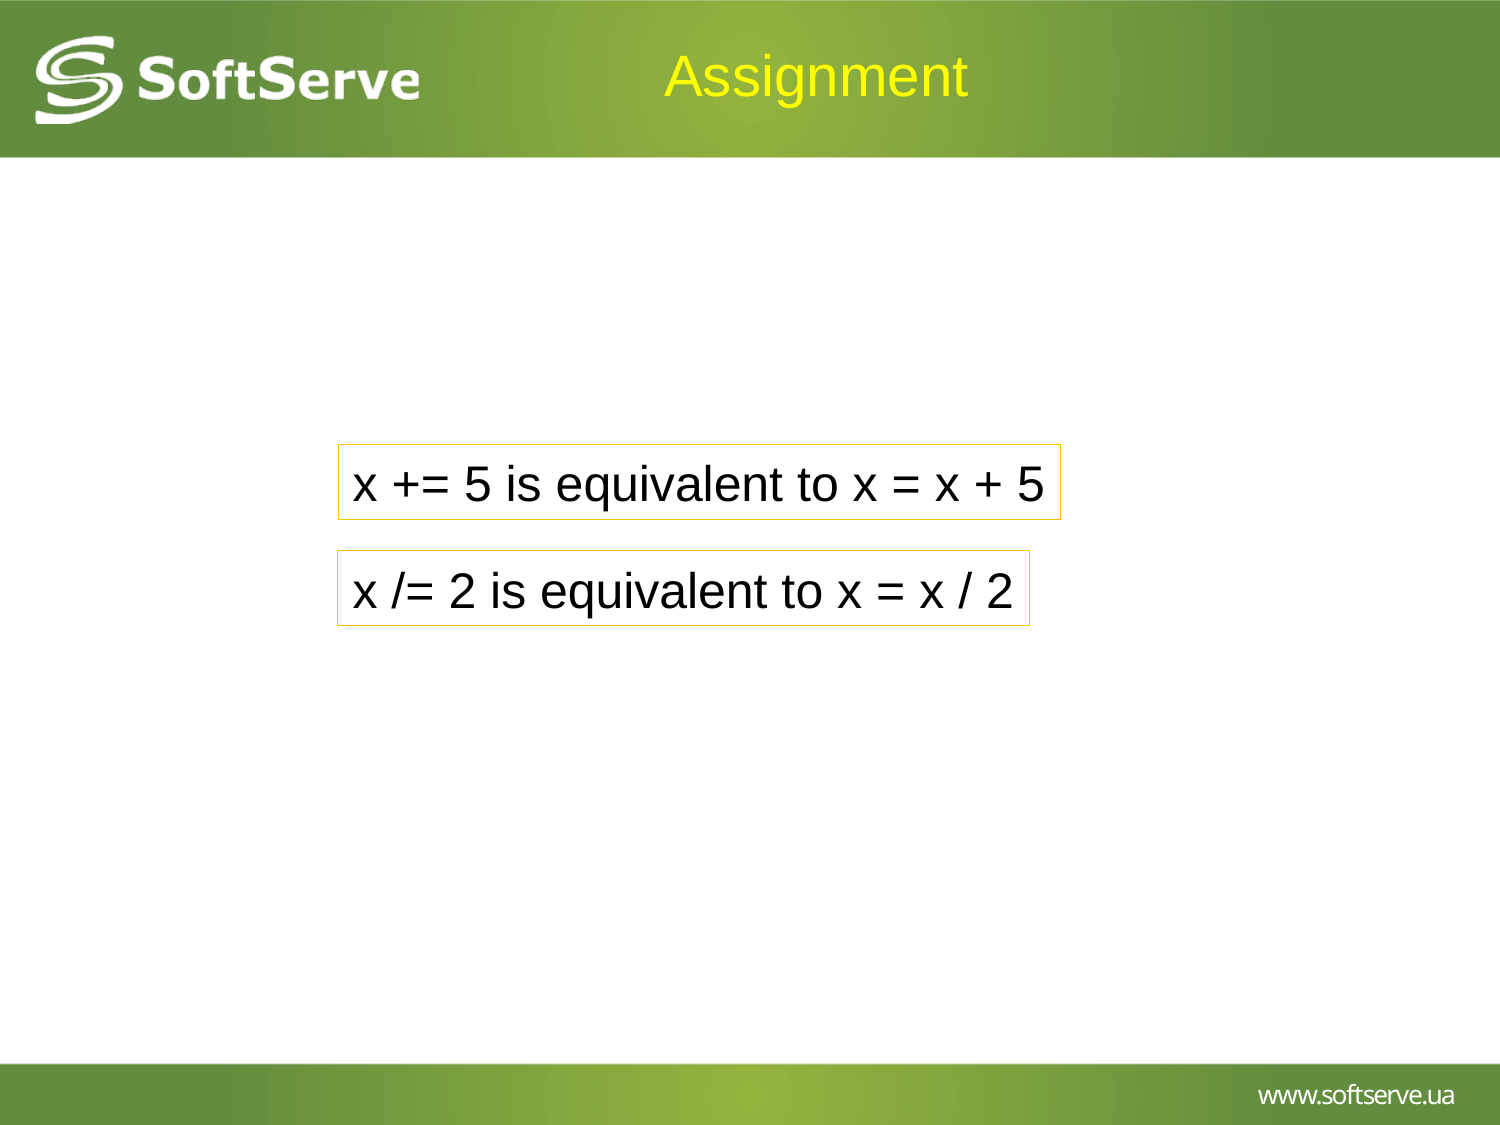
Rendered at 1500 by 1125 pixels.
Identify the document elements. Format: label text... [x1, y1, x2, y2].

title Assignment [149, 30, 1500, 219]
text_box x += 5 is equivalent to x = x + 5 [338, 444, 1061, 520]
picture [0, 0, 1500, 1125]
text_box x /= 2 is equivalent to x = x / 2 [337, 550, 1030, 626]
